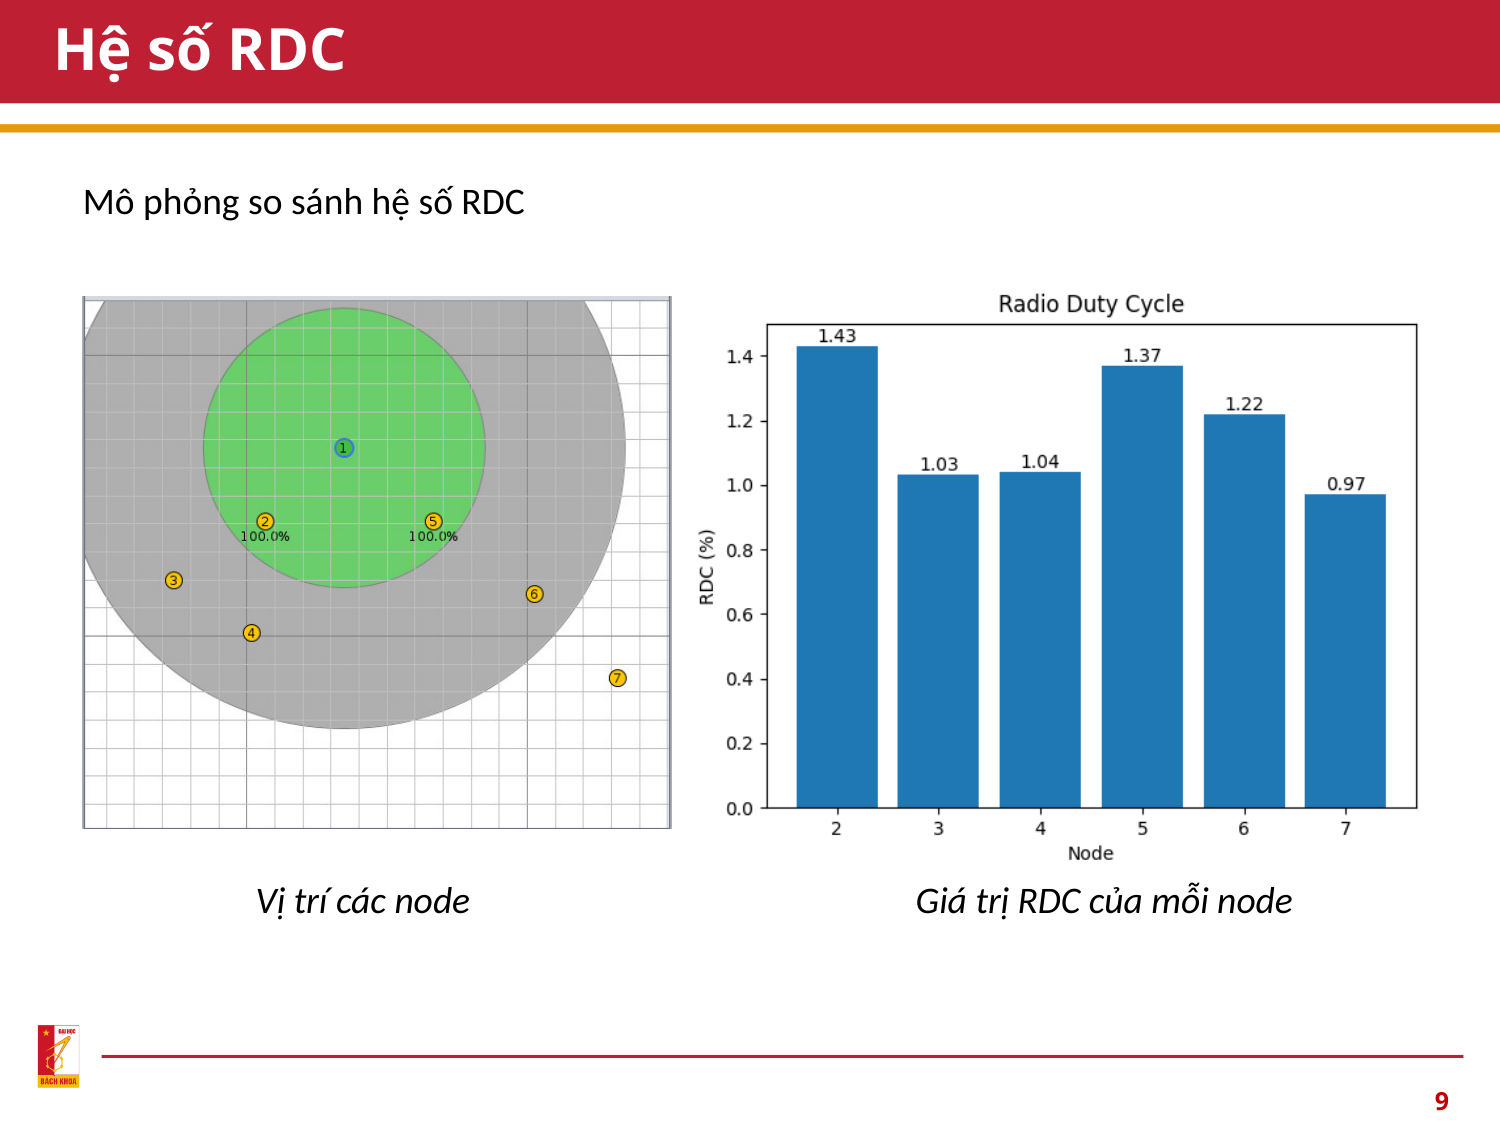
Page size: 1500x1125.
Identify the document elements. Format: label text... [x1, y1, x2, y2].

text_box Giá trị RDC của mỗi node [900, 877, 1353, 929]
title Hệ số RDC [38, 12, 1462, 87]
text_box Mô phỏng so sánh hệ số RDC [68, 169, 1393, 230]
text_box Vị trí các node [240, 868, 693, 929]
picture [0, 0, 1500, 1125]
slide_number 9 [1126, 1078, 1464, 1125]
